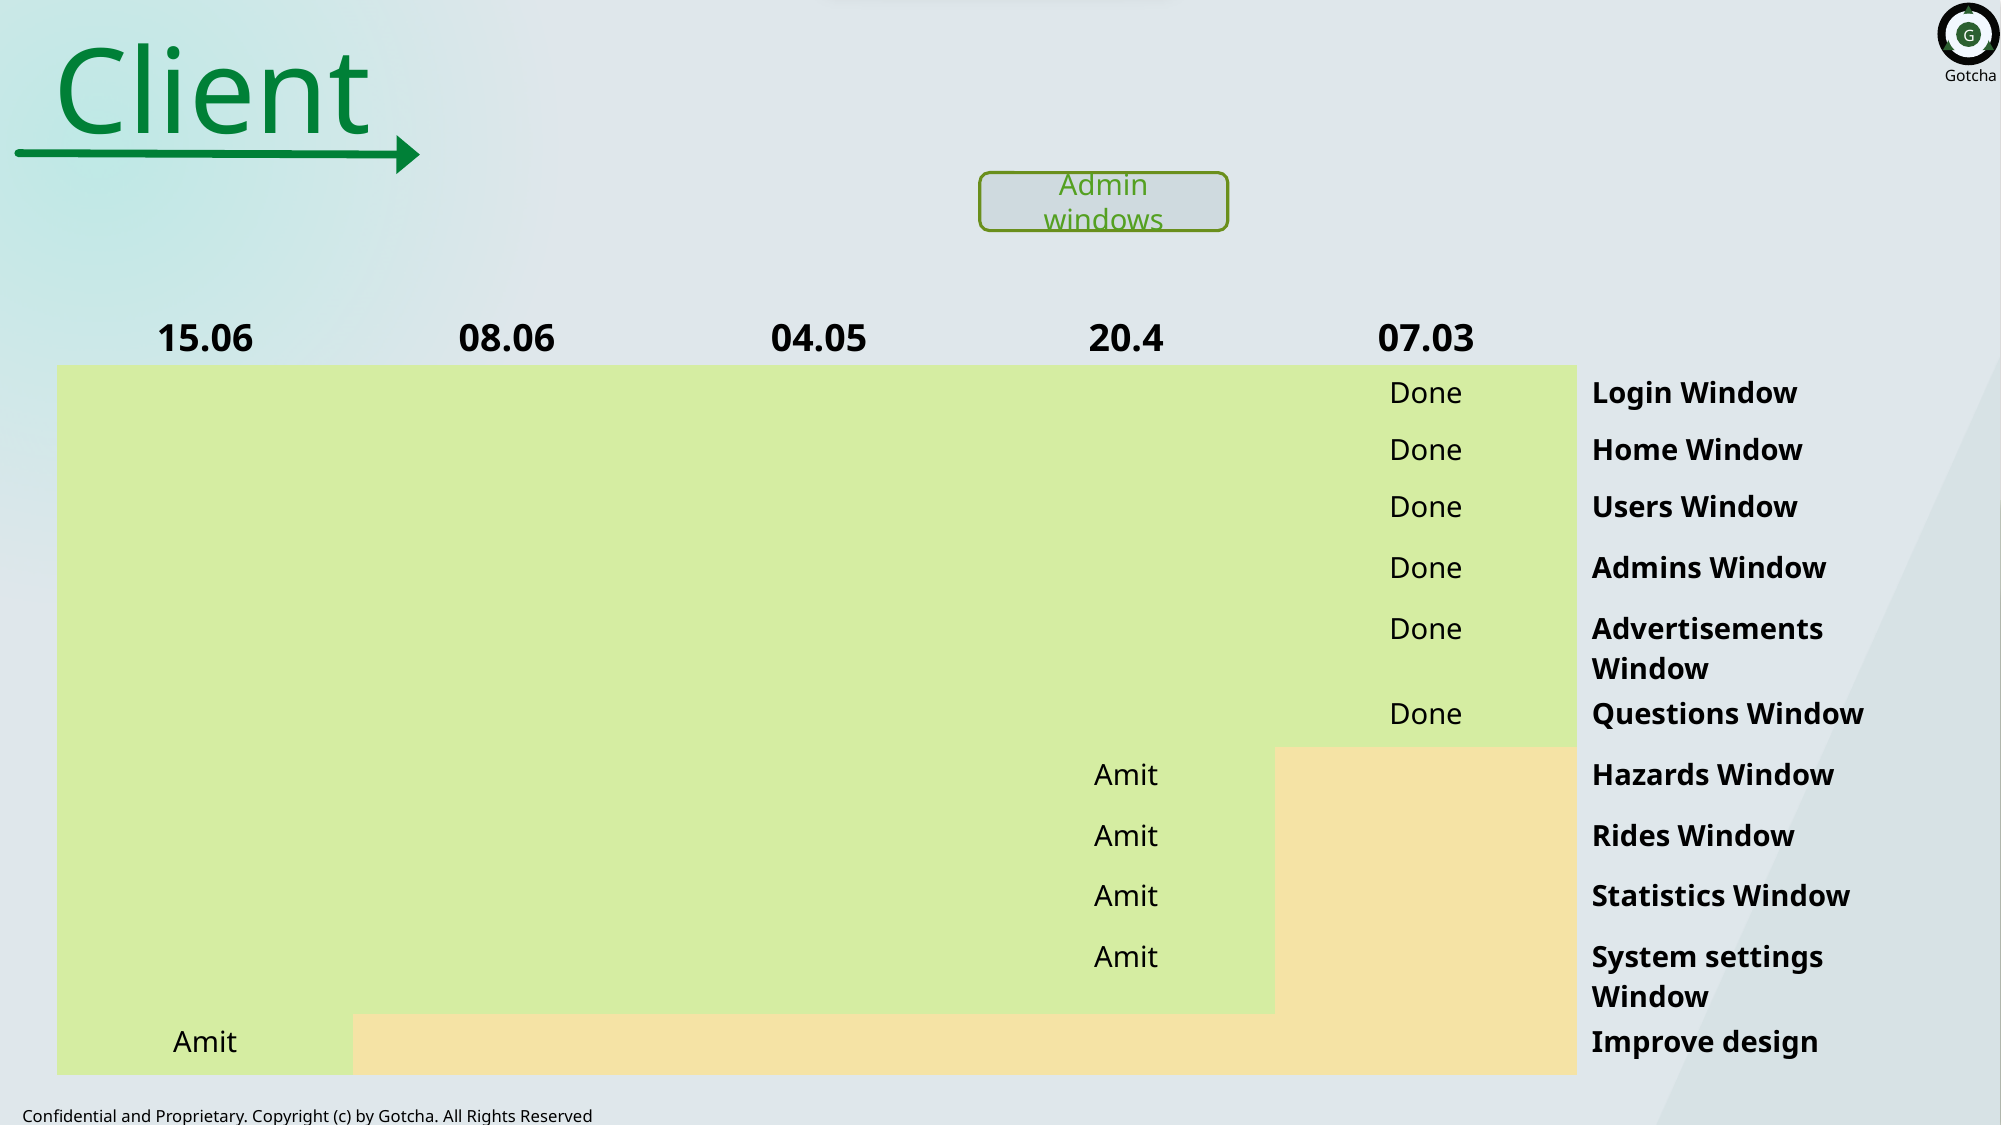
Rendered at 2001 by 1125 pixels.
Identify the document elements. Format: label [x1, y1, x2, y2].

text_box [1936, 2, 2000, 85]
picture [0, 0, 2000, 1125]
